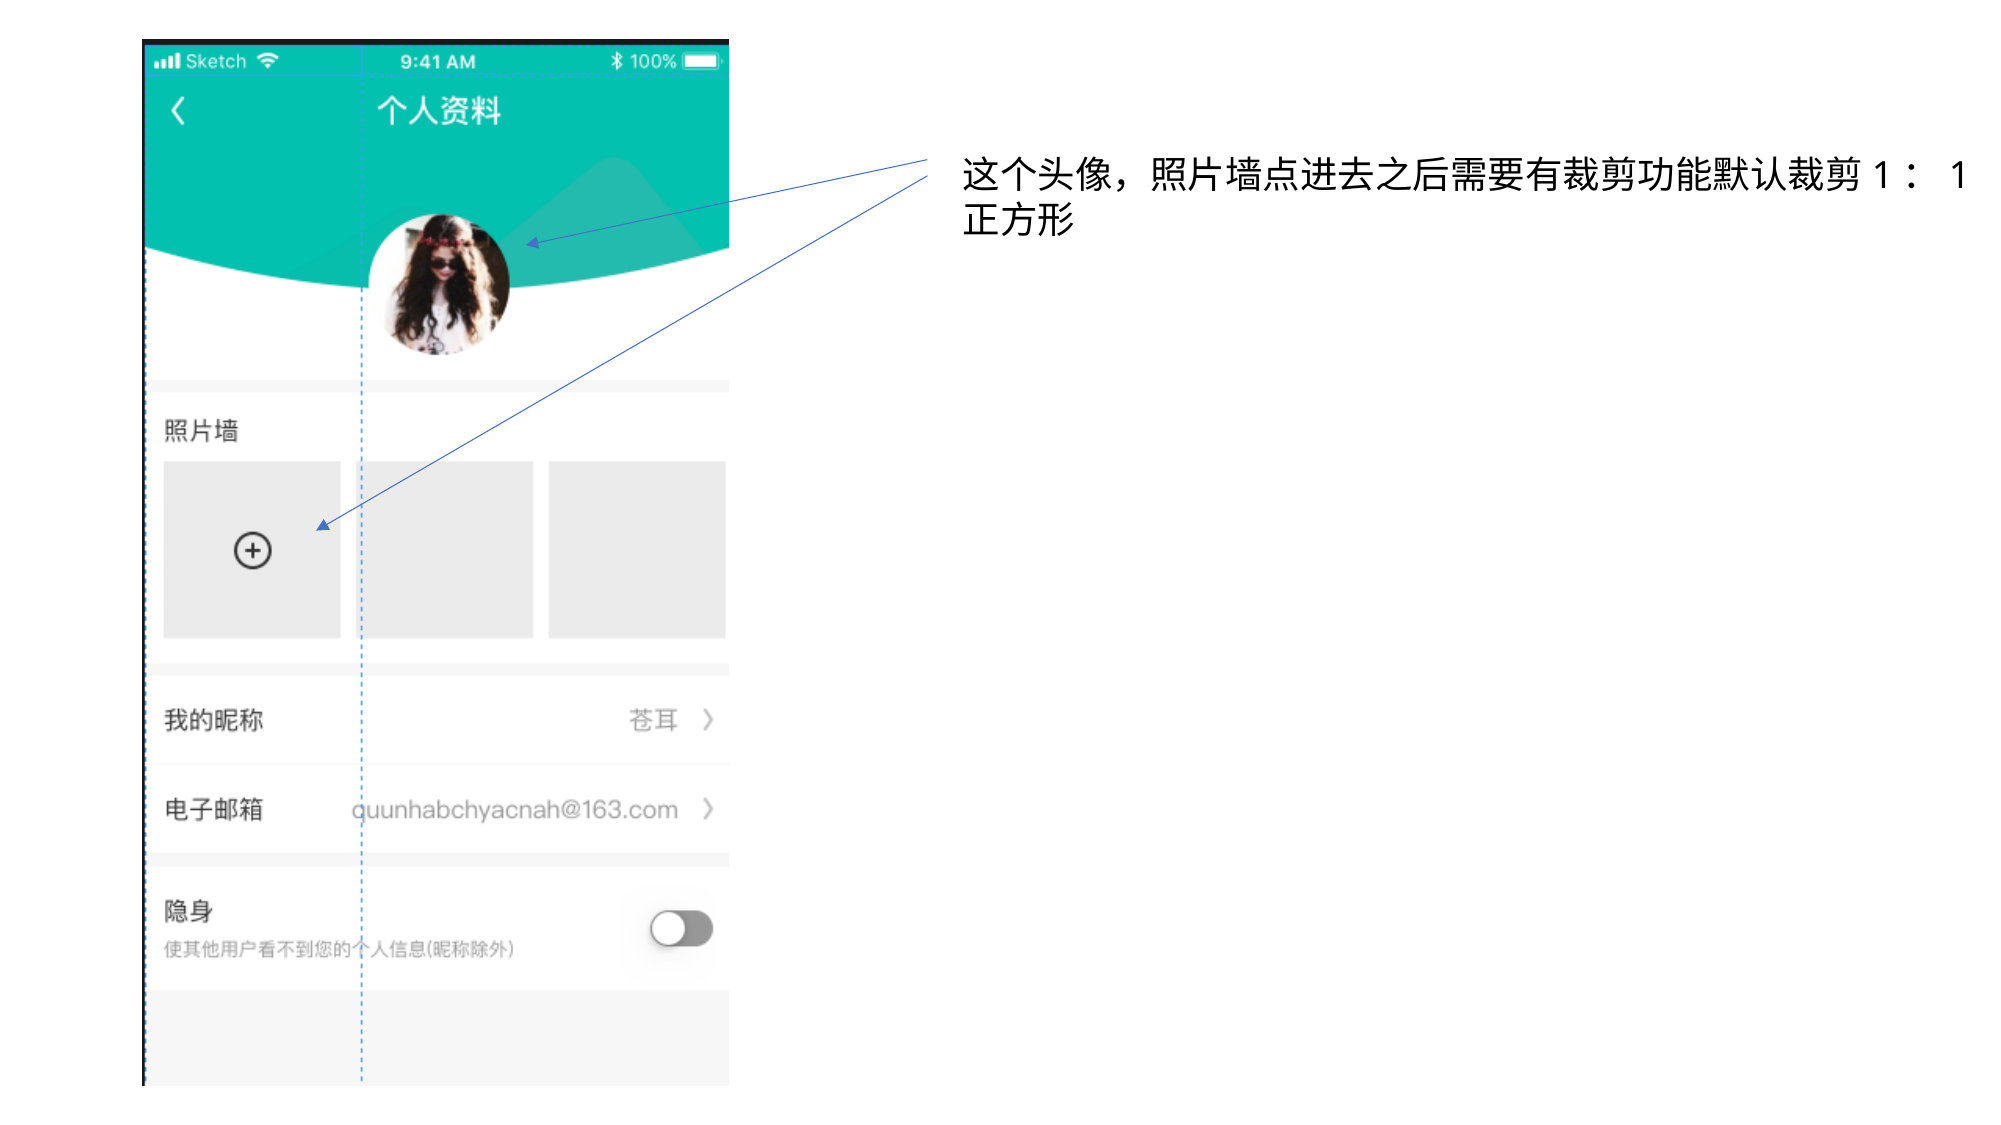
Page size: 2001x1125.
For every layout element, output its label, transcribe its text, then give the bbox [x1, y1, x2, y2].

text_box 这个头像，照片墙点进去之后需要有裁剪功能默认裁剪1：1 正方形 [948, 143, 1985, 249]
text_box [316, 175, 928, 531]
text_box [525, 159, 928, 246]
picture [142, 39, 729, 1086]
